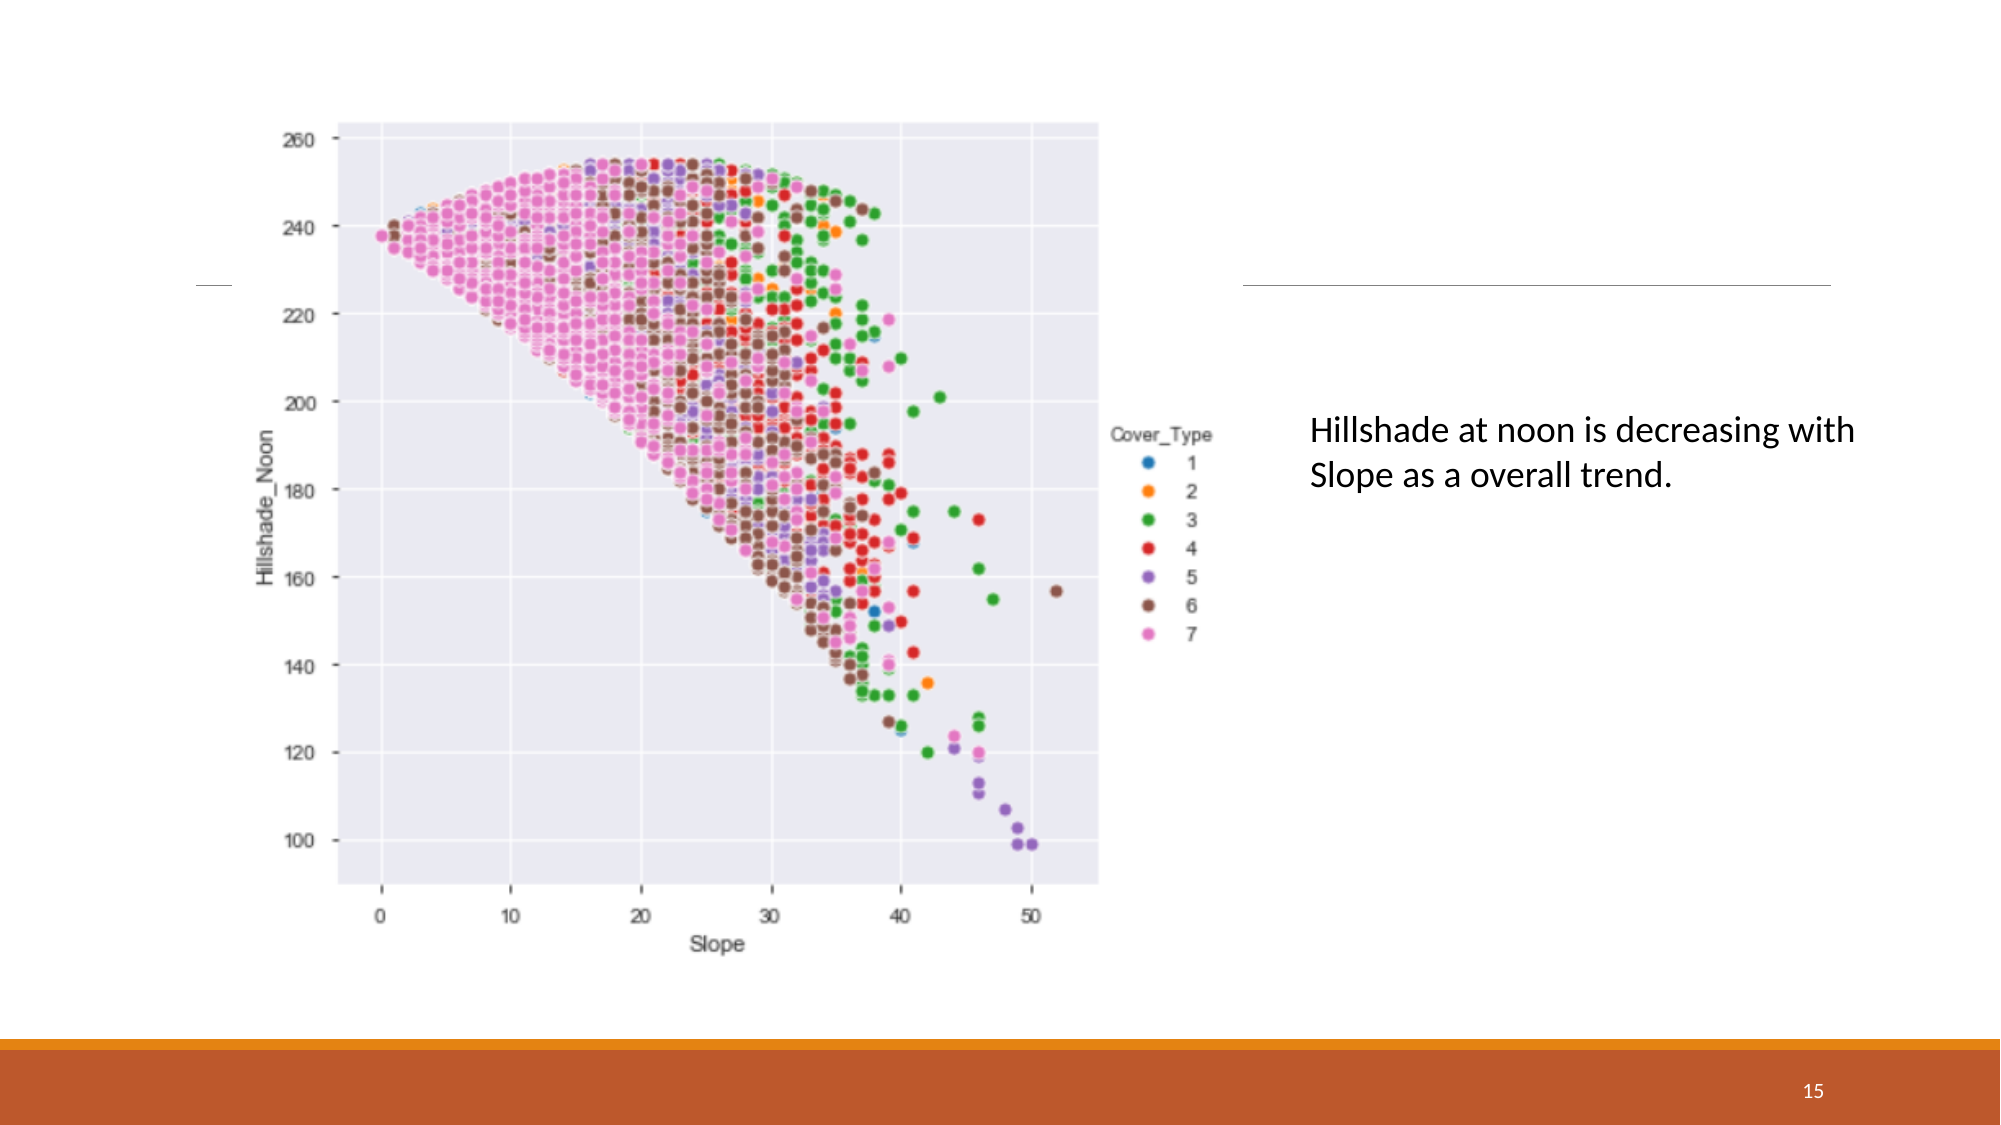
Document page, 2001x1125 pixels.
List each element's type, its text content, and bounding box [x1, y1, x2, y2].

text_box Hillshade at noon is decreasing with Slope as a overall trend. [1295, 397, 1931, 503]
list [232, 100, 1243, 965]
slide_number 15 [1624, 1059, 1840, 1120]
